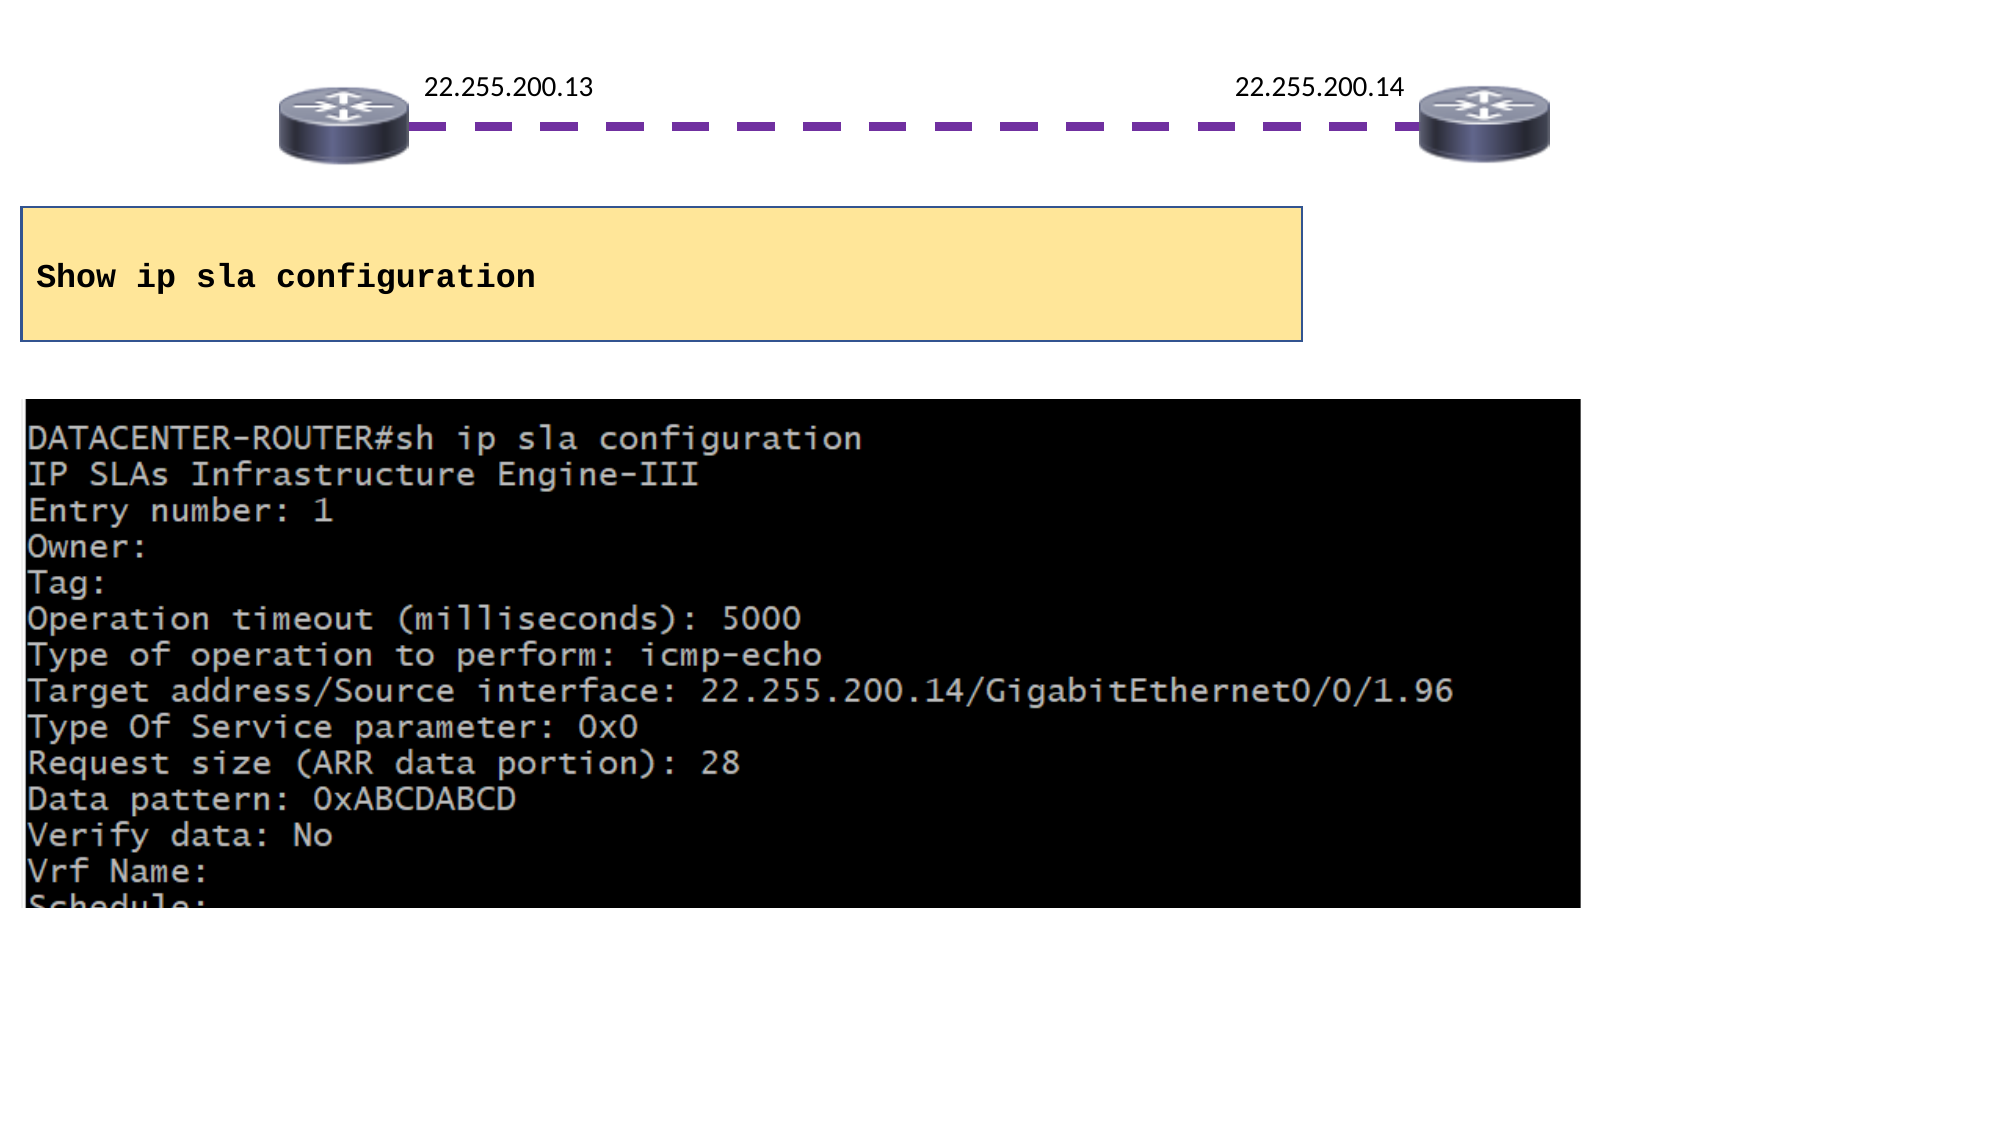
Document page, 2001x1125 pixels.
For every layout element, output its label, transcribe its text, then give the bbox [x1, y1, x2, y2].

picture [1419, 60, 1550, 190]
picture [279, 61, 409, 192]
picture [21, 399, 1581, 908]
text_box 22.255.200.14 [1038, 60, 1419, 111]
text_box 22.255.200.13 [408, 60, 791, 111]
text_box Show ip sla configuration [20, 206, 1303, 342]
